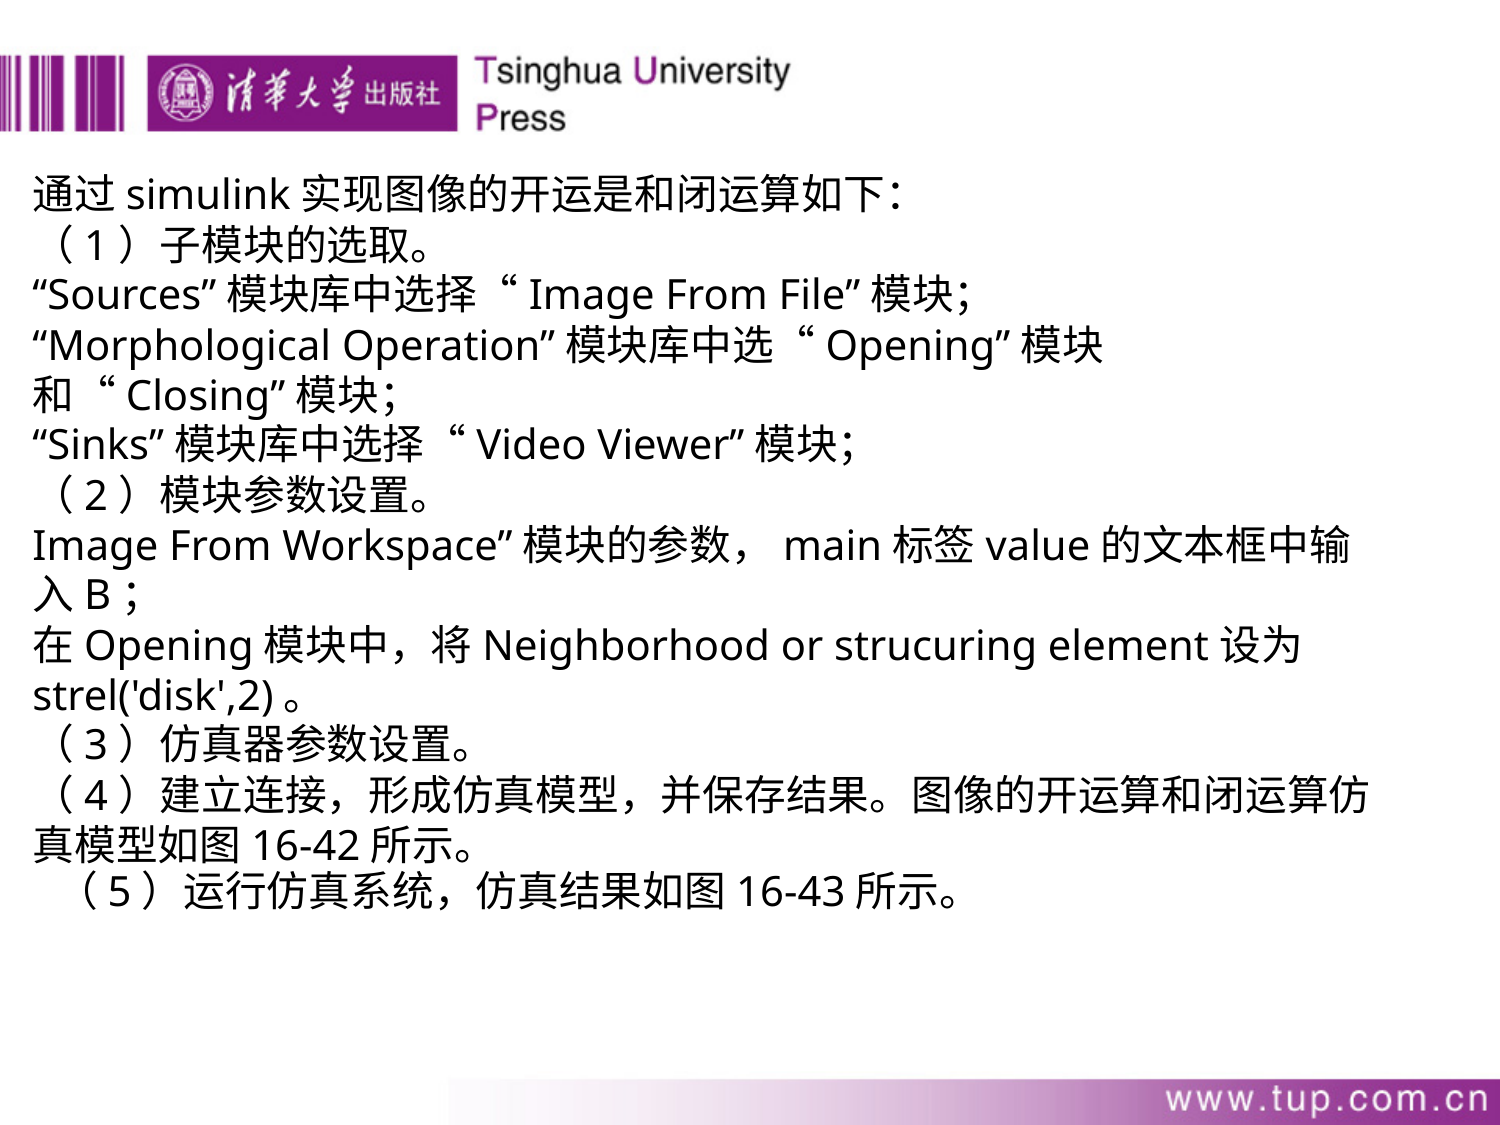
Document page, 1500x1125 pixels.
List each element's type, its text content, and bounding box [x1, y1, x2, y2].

picture [0, 1059, 1500, 1125]
text_box 通过simulink实现图像的开运是和闭运算如下： （1）子模块的选取。 “Sources”模块库中选择“Image From File”模块； “Morphological Operation”模块库中选“Opening”模块和“Closing”模块； “Sinks”模块库中选择“Video Viewer”模块； （2）模块参数设置。 Image From Workspace”模块的参数，main标签value的文本框中输入B； 在Opening模块中，将Neighborhood or strucuring element设为strel('disk',2)。 （3）仿真器参数设置。 （4）建立连接，形成仿真模型，并保存结果。图像的开运算和闭运算仿真模型如图16-42所示。 [17, 160, 1400, 876]
picture [0, 34, 1500, 149]
text_box （5）运行仿真系统，仿真结果如图16-43所示。 [41, 857, 1022, 923]
